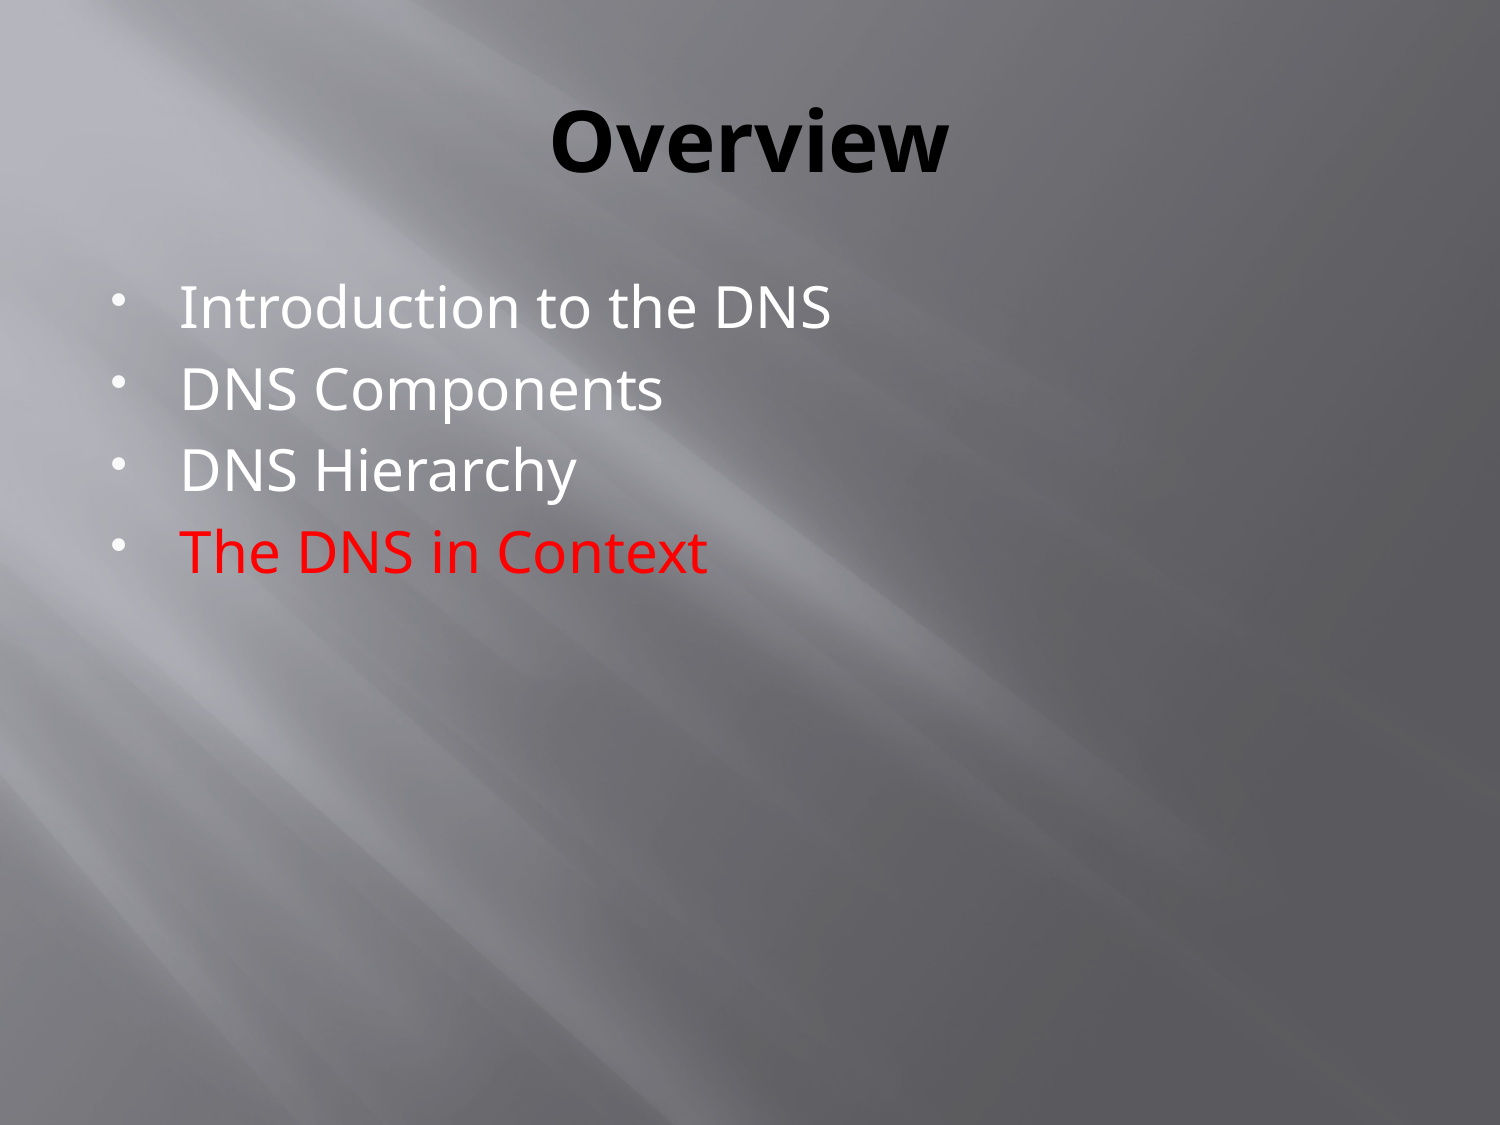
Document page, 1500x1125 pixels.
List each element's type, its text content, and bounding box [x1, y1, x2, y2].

list Introduction to the DNS DNS Components DNS Hierarchy The DNS in Context [75, 262, 1425, 1035]
title Overview [75, 45, 1425, 233]
